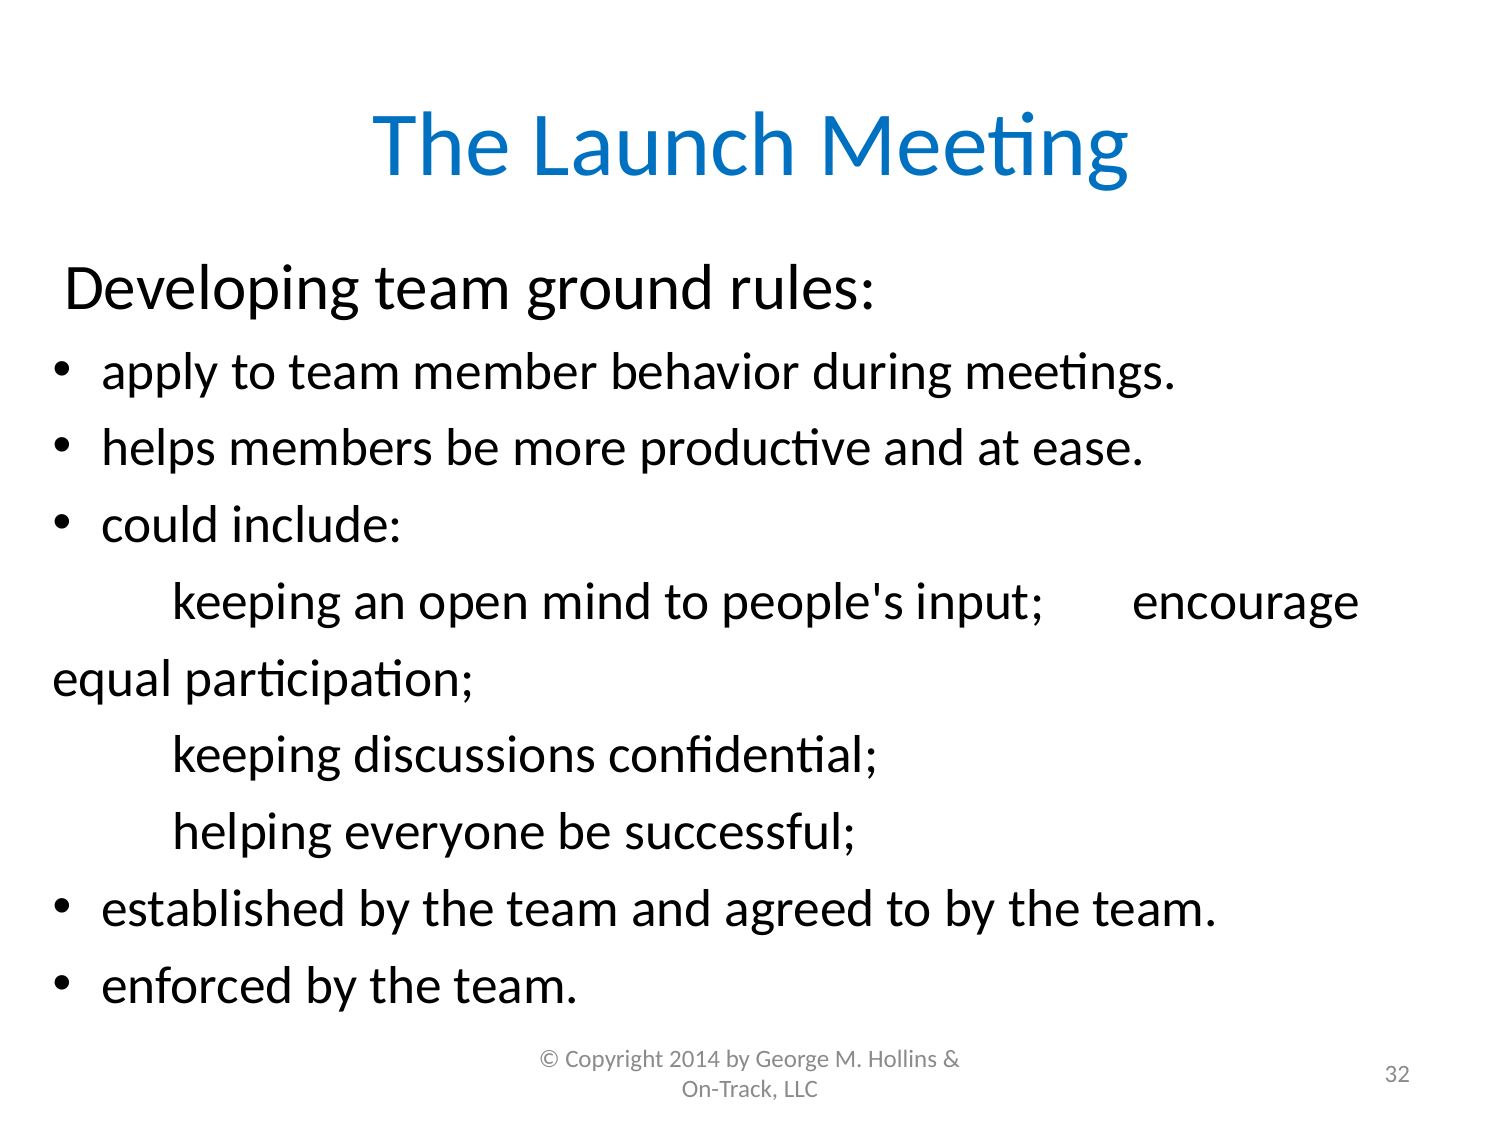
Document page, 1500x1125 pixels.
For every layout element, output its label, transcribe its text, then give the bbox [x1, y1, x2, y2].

slide_number 32 [1074, 1042, 1425, 1103]
footer © Copyright 2014 by George M. Hollins & On-Track, LLC [512, 1042, 988, 1103]
title The Launch Meeting [37, 45, 1466, 233]
list Developing team ground rules: apply to team member behavior during meetings. helps members be more productive and at ease. could include: keeping an open mind to people's input; encourage equal participation; keeping discussions confidential; helping everyone be successful; established by the team and agreed to by the team. enforced by the team. [37, 237, 1466, 1025]
